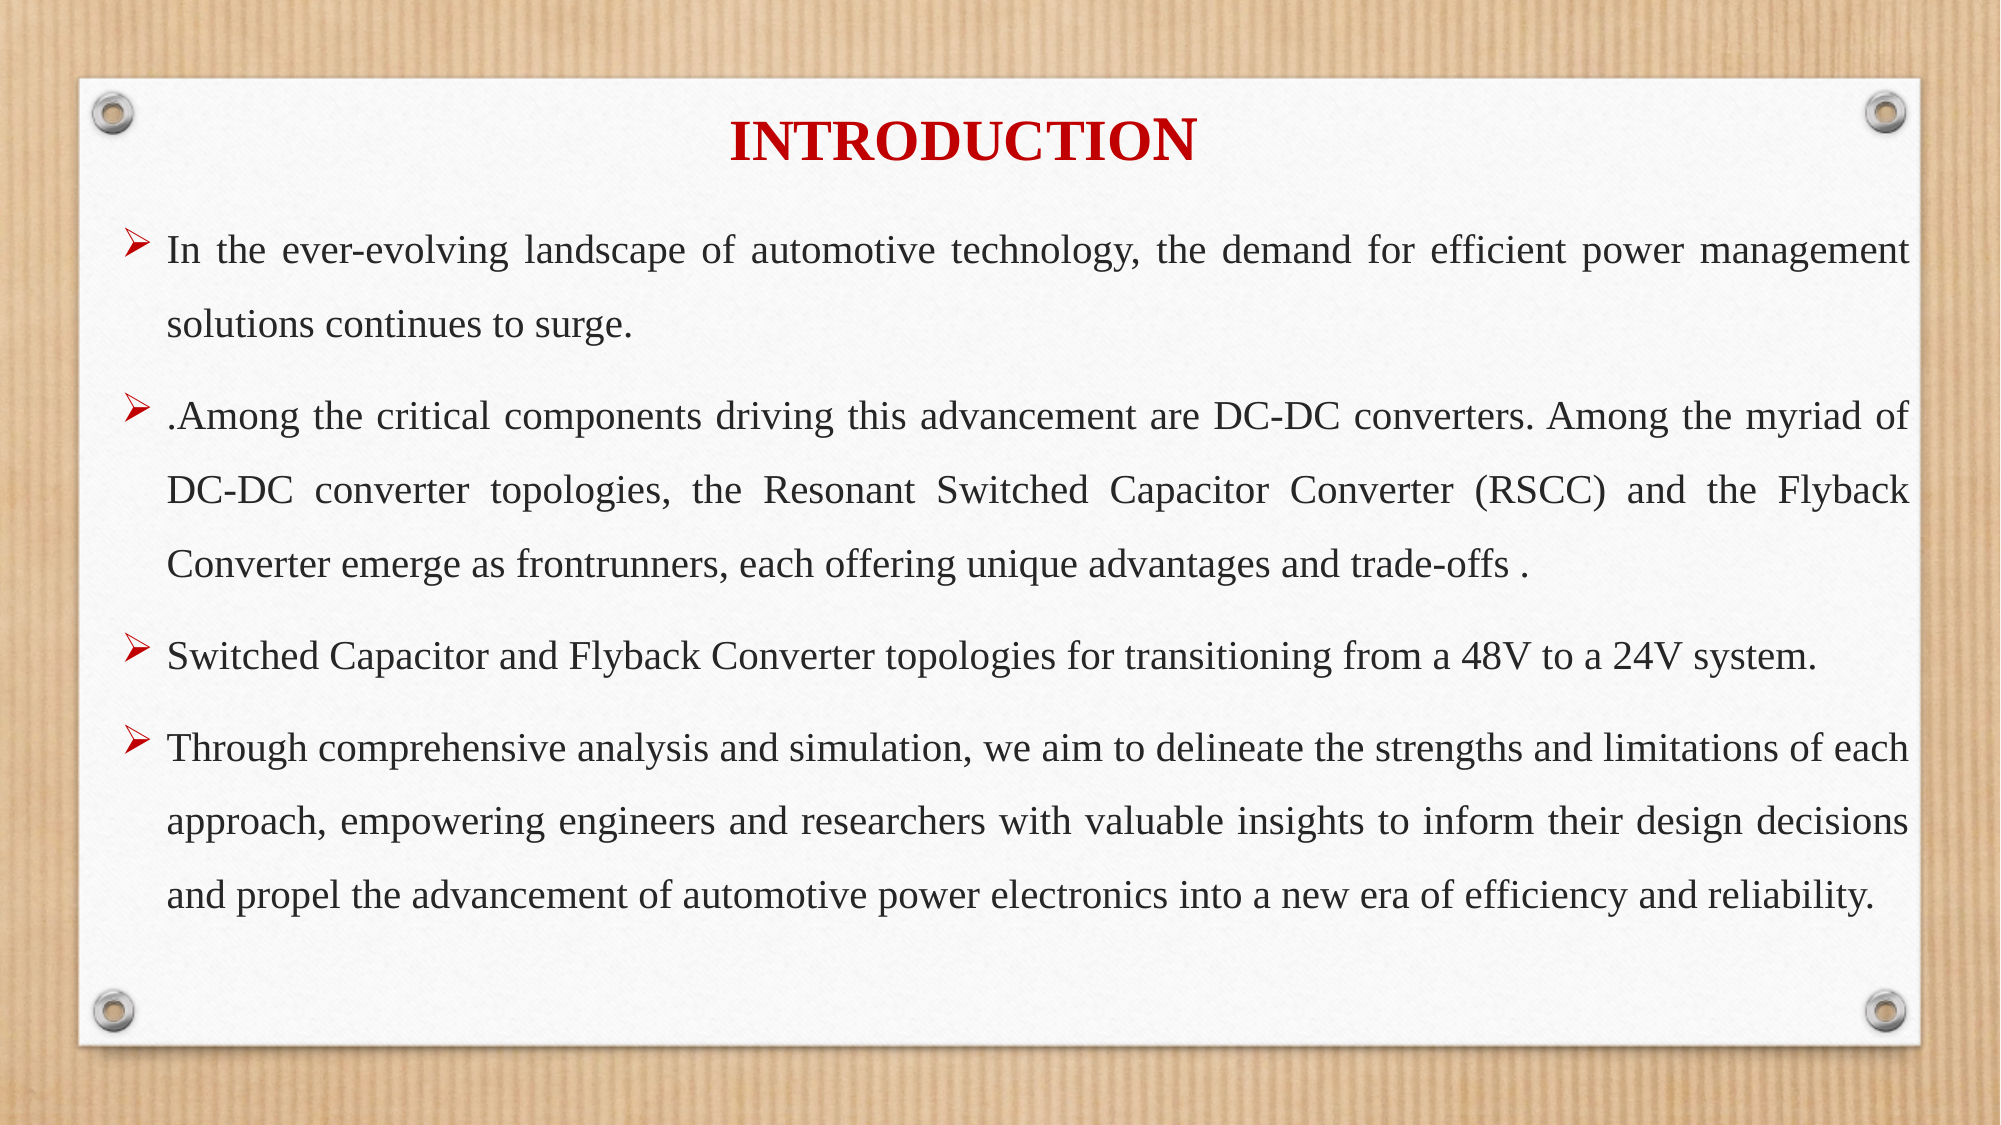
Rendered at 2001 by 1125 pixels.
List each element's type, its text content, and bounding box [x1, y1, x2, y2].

text_box INTRODUCTION [464, 94, 1465, 180]
picture [0, 0, 2001, 1125]
text_box In the ever-evolving landscape of automotive technology, the demand for efficient power management solutions continues to surge. .Among the critical components driving this advancement are DC-DC converters. Among the myriad of DC-DC converter topologies, the Resonant Switched Capacitor Converter (RSCC) and the Flyback Converter emerge as frontrunners, each offering unique advantages and trade-offs . Switched Capacitor and Flyback Converter topologies for transitioning from a 48V to a 24V system. Through comprehensive analysis and simulation, we aim to delineate the strengths and limitations of each approach, empowering engineers and researchers with valuable insights to inform their design decisions and propel the advancement of automotive power electronics into a new era of efficiency and reliability. [106, 190, 1927, 998]
